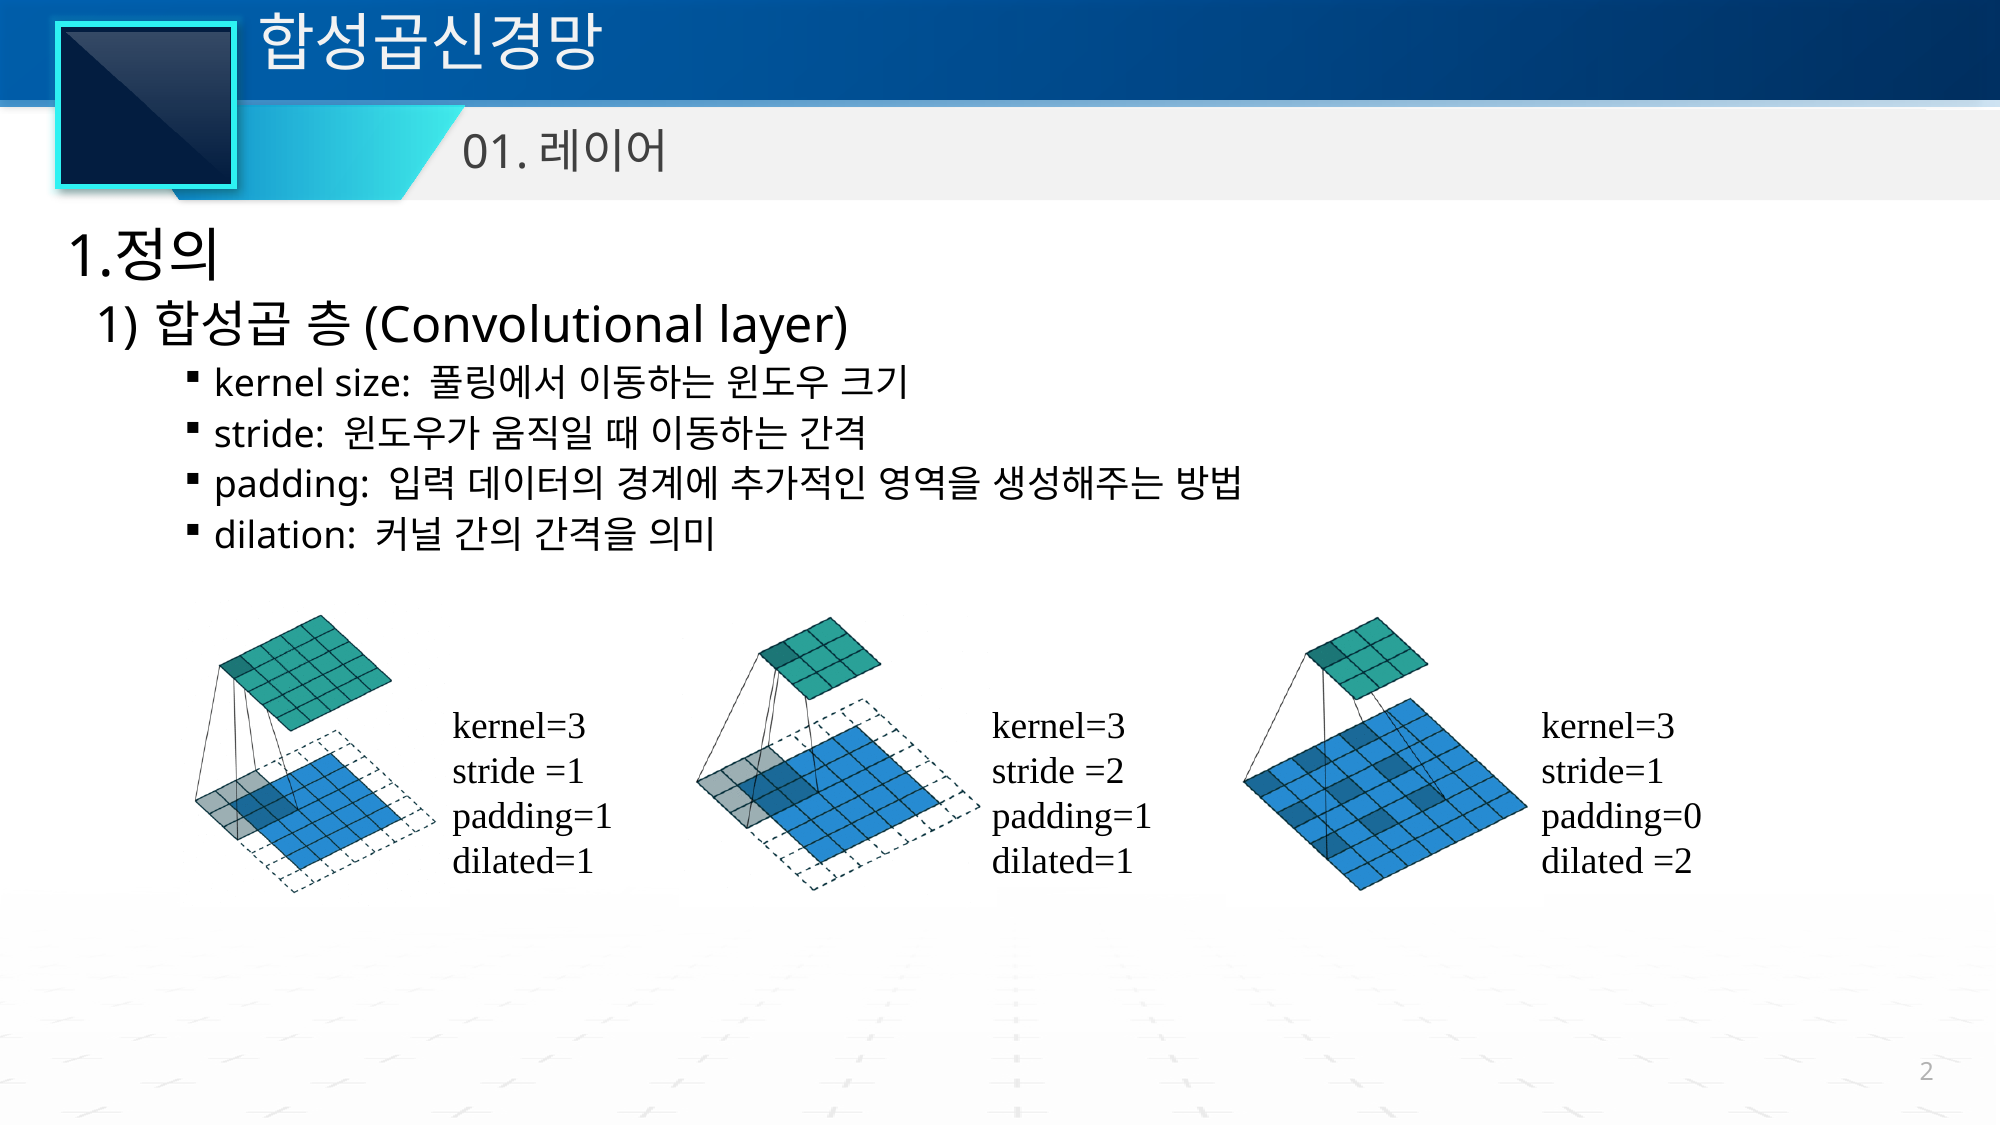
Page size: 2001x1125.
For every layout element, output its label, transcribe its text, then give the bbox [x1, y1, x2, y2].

text_box kernel=3 stride =1 padding=1 dilated=1 [450, 693, 629, 889]
subtitle 01.레이어 [446, 120, 1574, 187]
picture [180, 600, 450, 907]
text_box Ⅲ [80, 27, 217, 177]
list 정의 합성곱 층(Convolutional layer) kernel size: 풀링에서 이동하는 윈도우 크기 stride: 윈도우가 움직일 때 이동하는 간격 padding: 입력 데이터의 경계에 추가적인 영역을 생성해주는 방법 dilation: 커널 간의 간격을 의미 [51, 218, 1949, 1005]
title 합성곱신경망 [242, 3, 1370, 88]
text_box kernel=3 stride=1 padding=0 dilated =2 [1544, 693, 1718, 889]
slide_number 2 [1498, 1042, 1949, 1103]
picture [679, 600, 997, 907]
picture [1226, 600, 1544, 907]
text_box kernel=3 stride =2 padding=1 dilated=1 [997, 693, 1168, 889]
